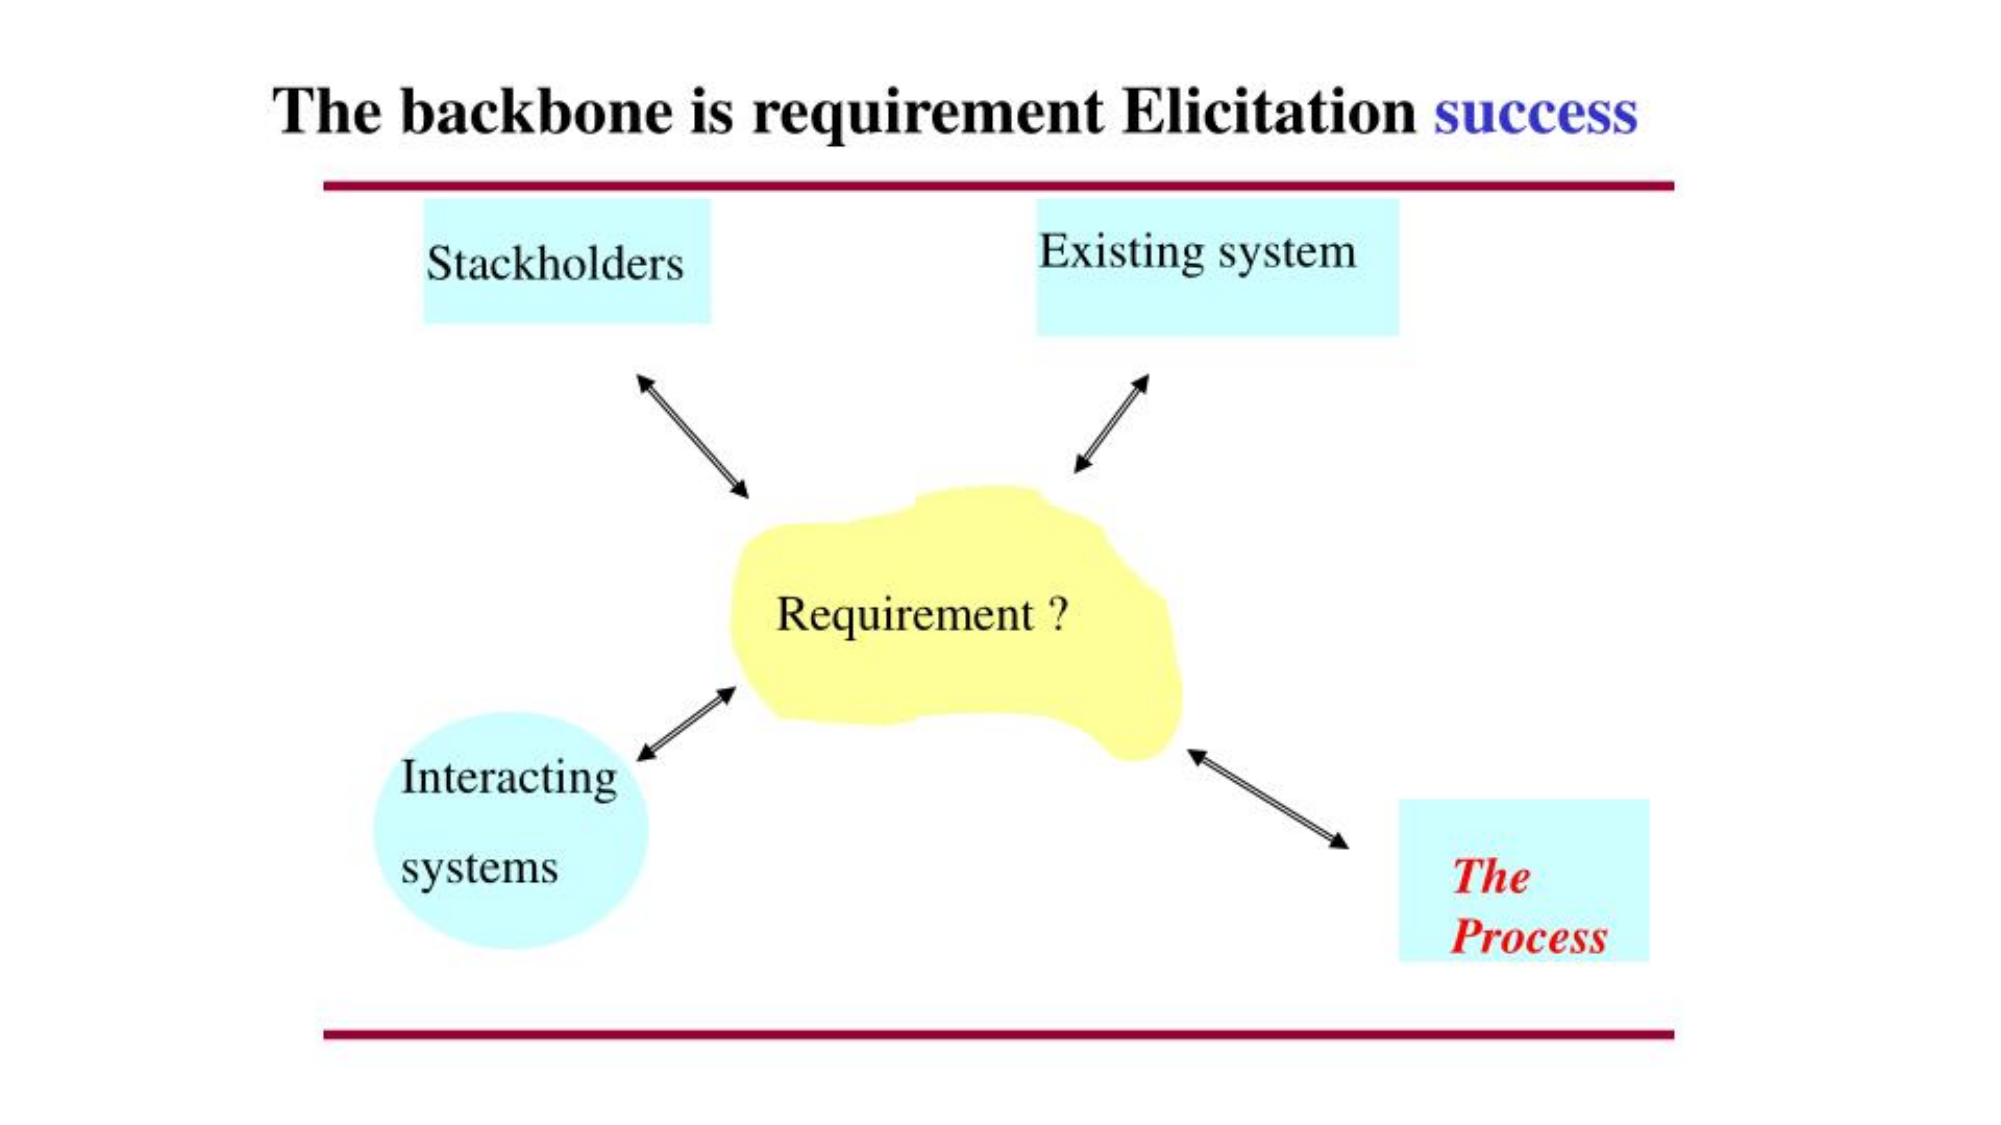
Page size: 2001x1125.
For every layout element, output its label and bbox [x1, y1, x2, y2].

picture [249, 0, 1750, 1125]
